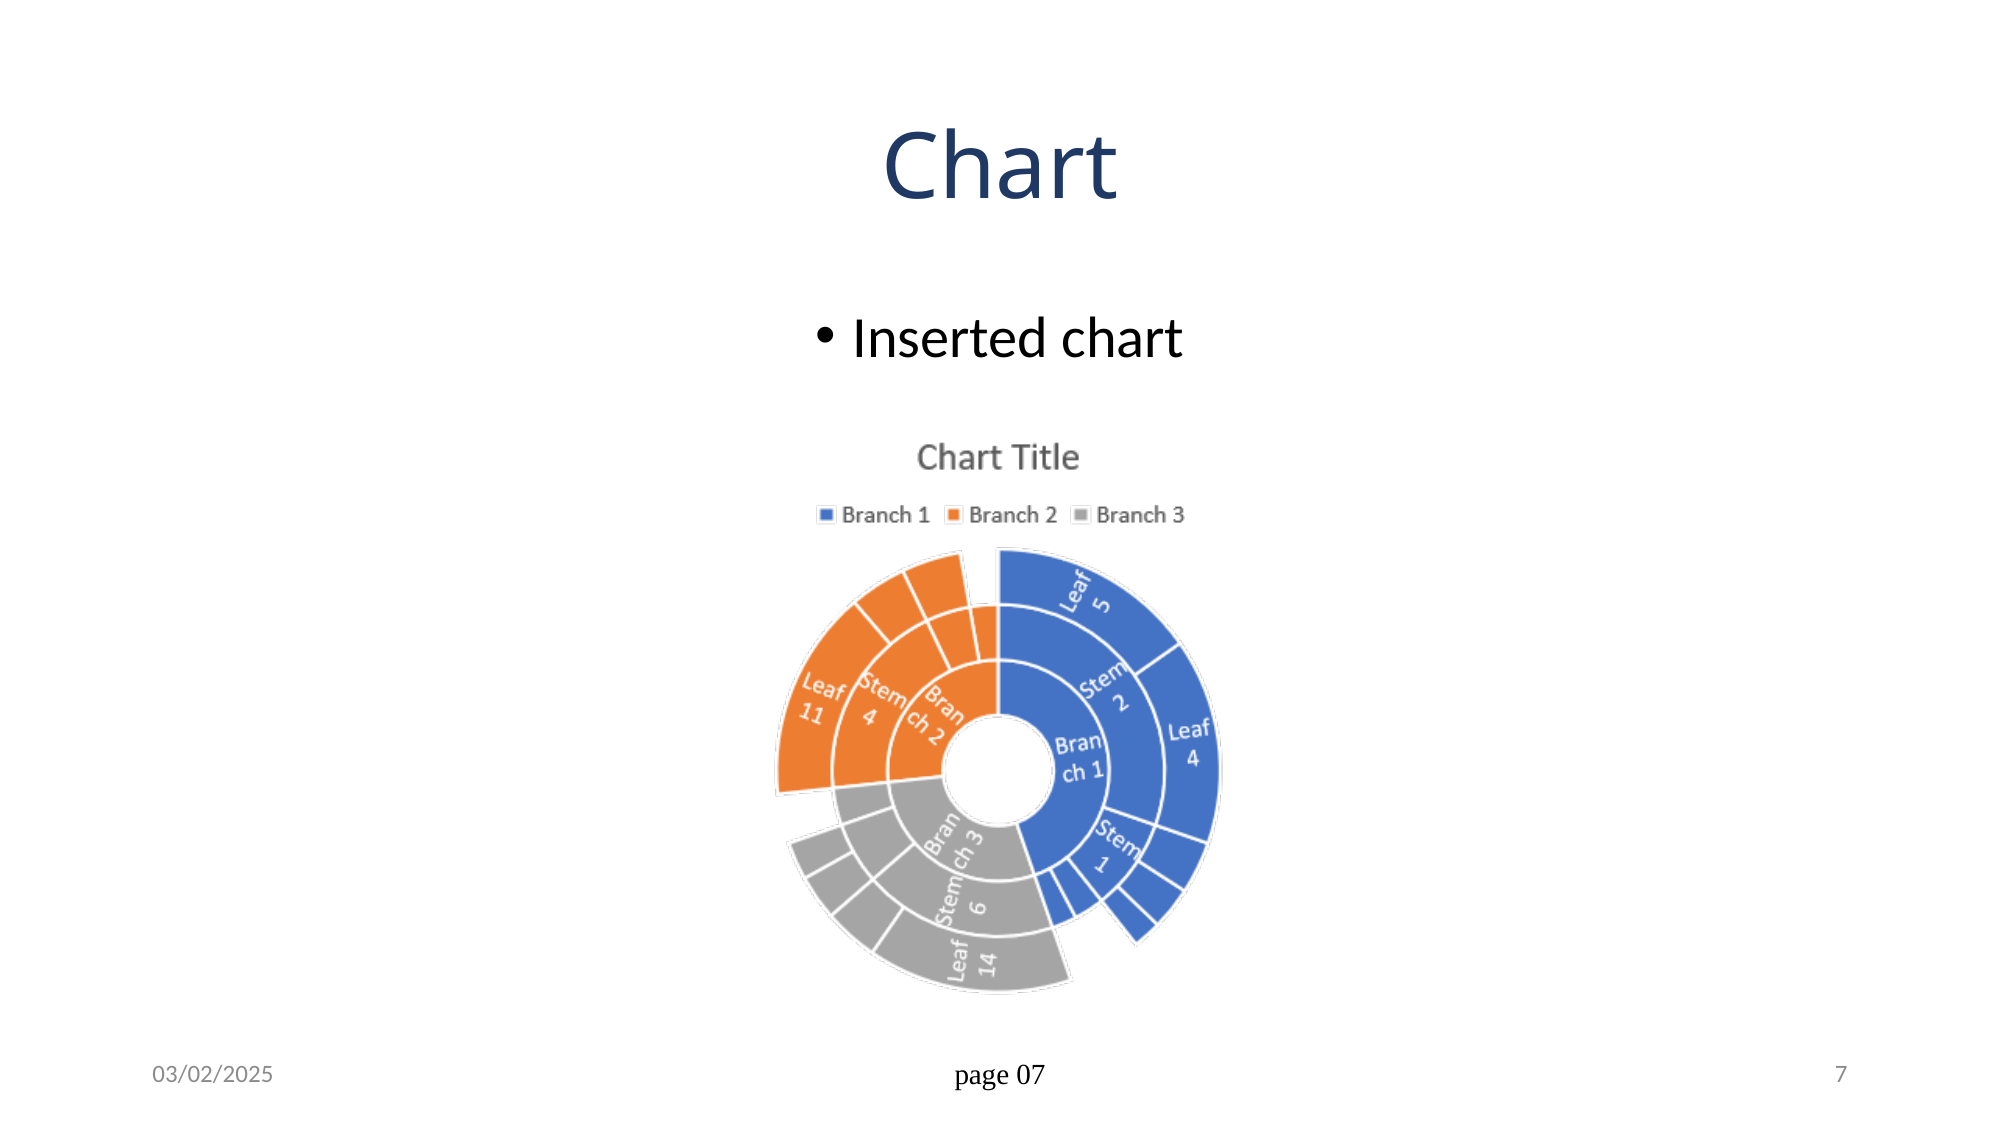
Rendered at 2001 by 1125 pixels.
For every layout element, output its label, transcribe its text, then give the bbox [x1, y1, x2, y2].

slide_number 7 [1412, 1042, 1863, 1103]
footer page 07 [662, 1042, 1338, 1103]
title Chart [137, 59, 1863, 278]
picture [333, 423, 1667, 1007]
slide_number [137, 1042, 588, 1103]
list Inserted chart [137, 299, 1863, 1014]
